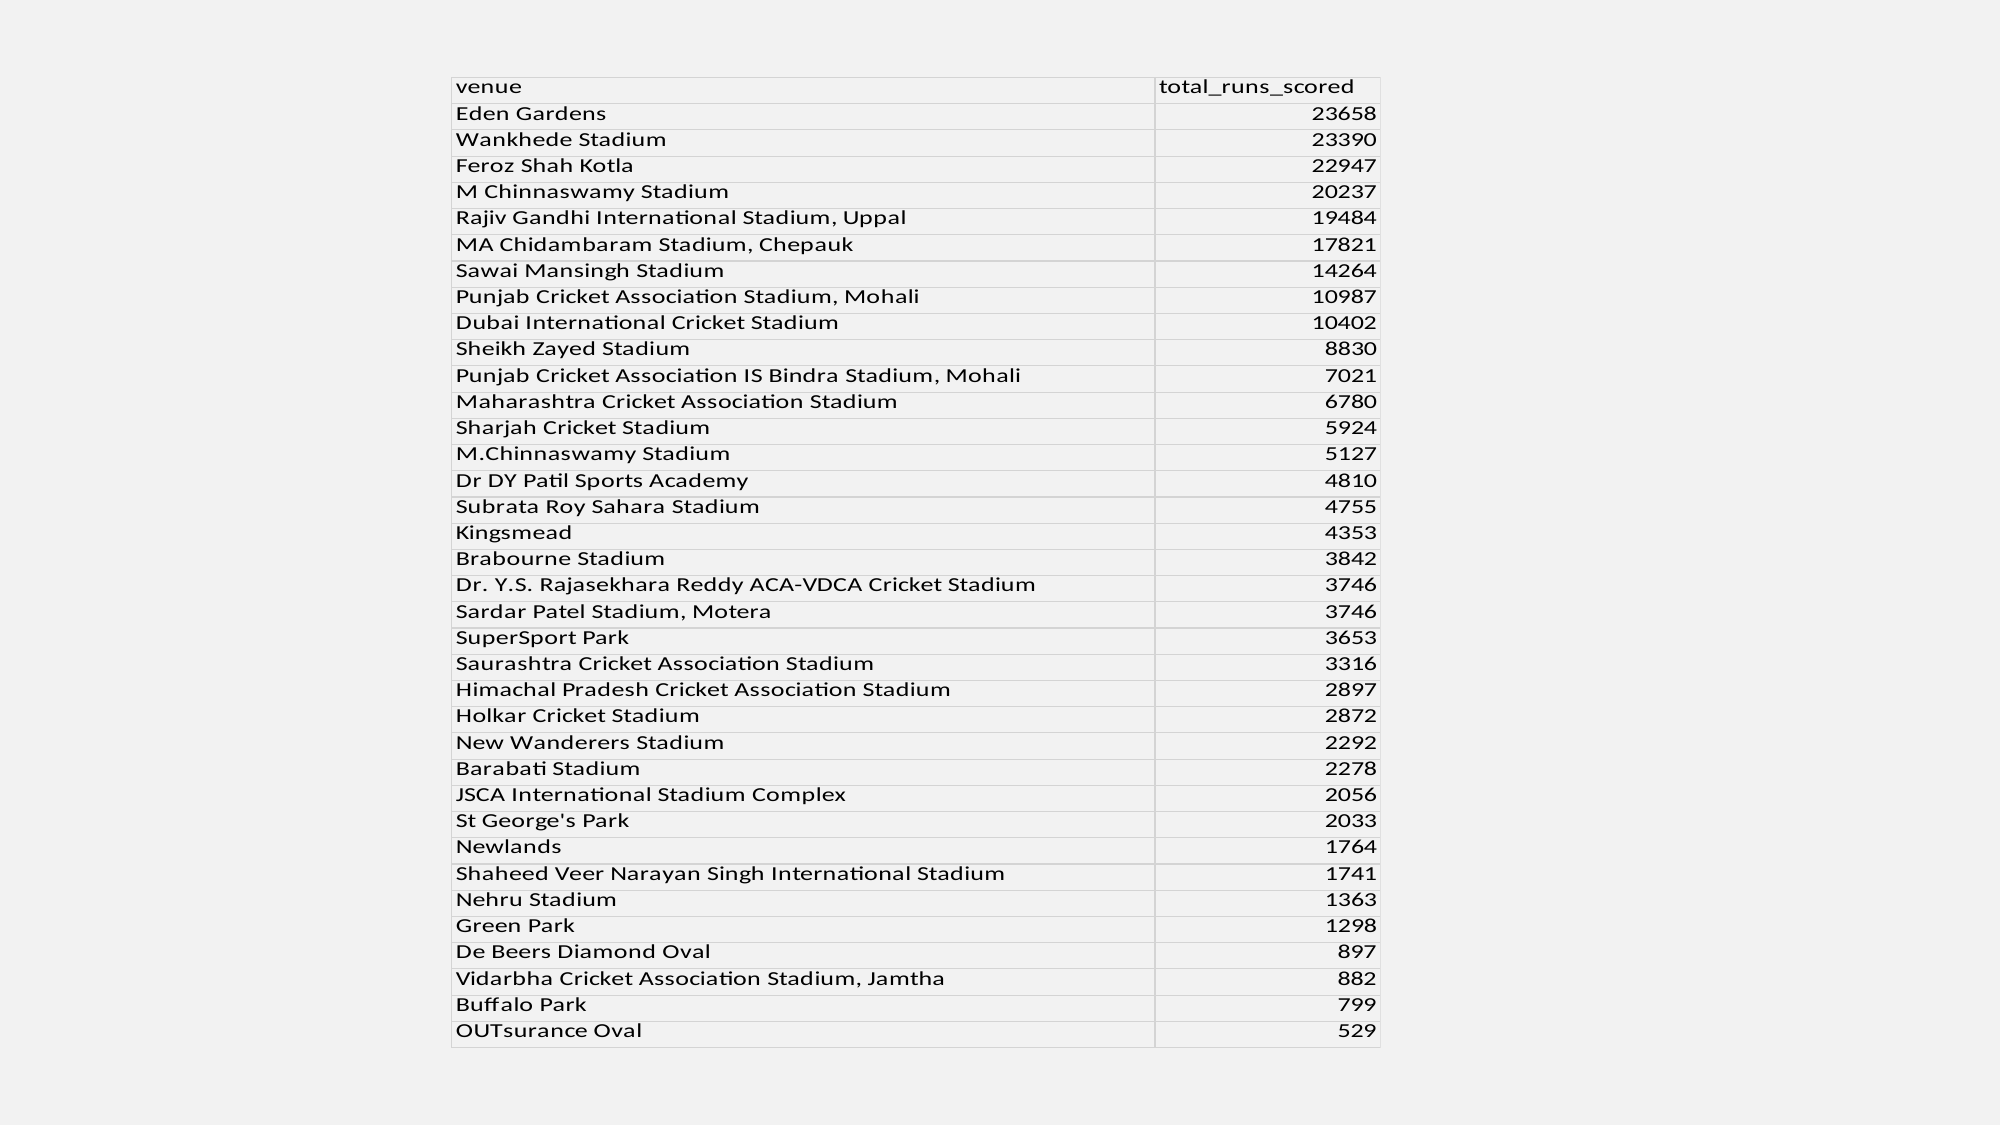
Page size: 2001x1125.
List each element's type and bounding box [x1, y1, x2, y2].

text_box [451, 76, 1382, 1048]
